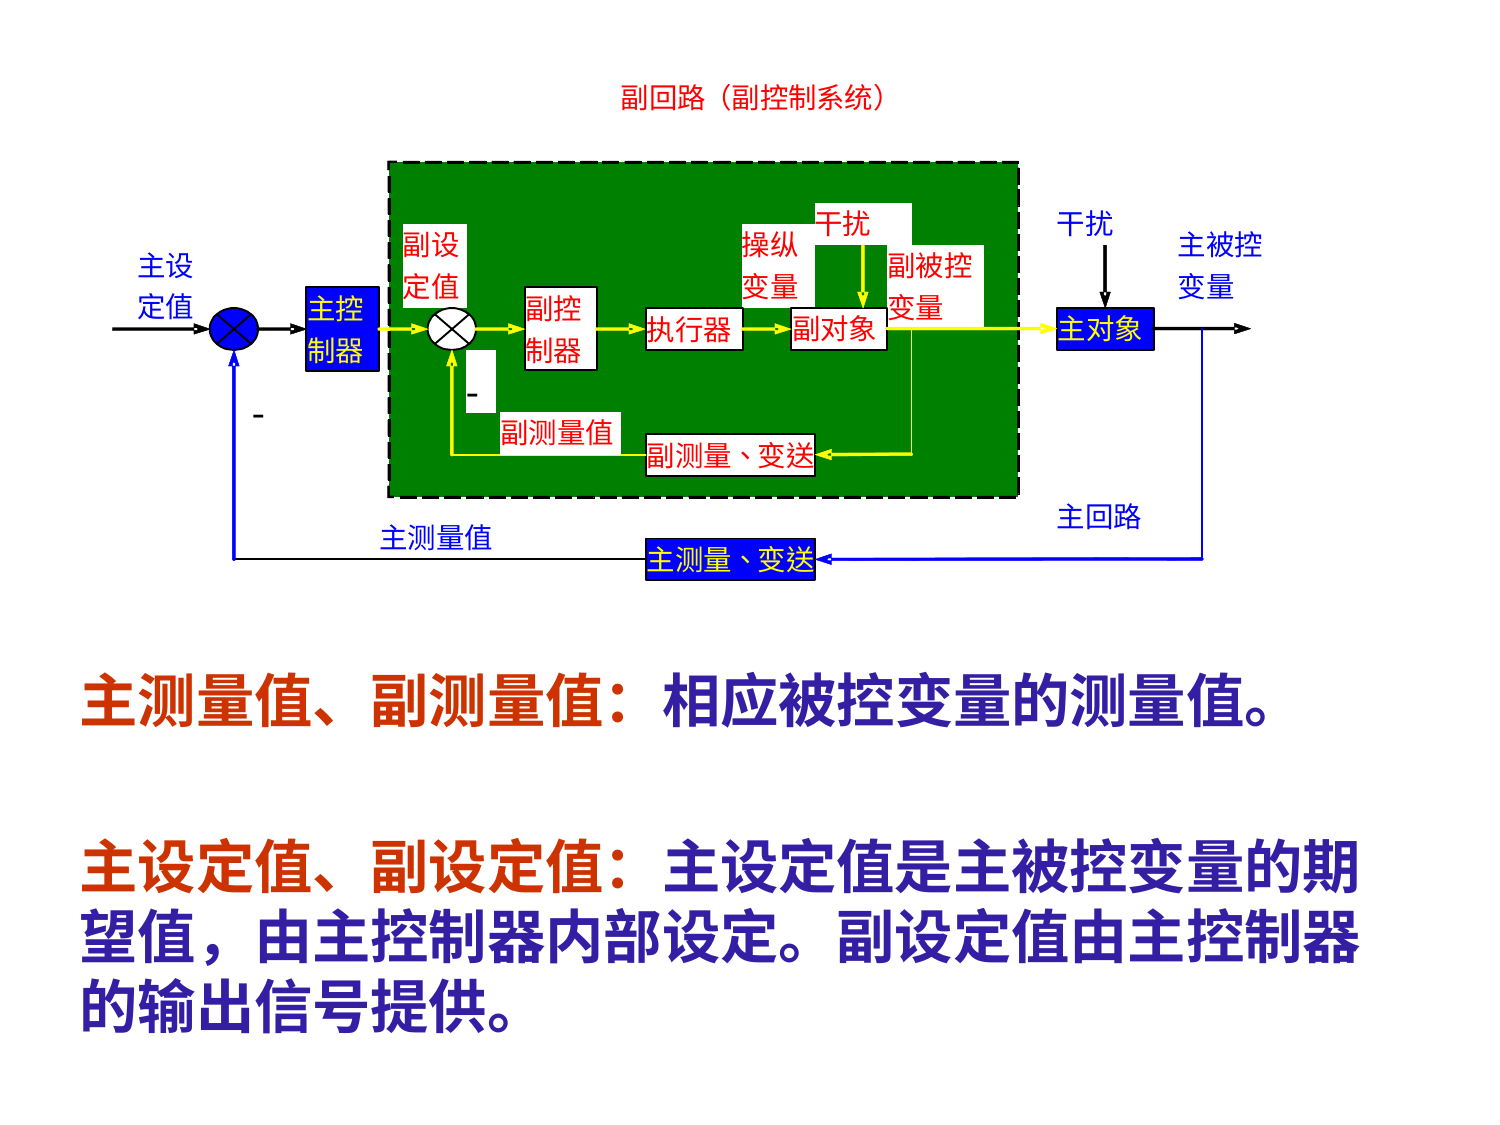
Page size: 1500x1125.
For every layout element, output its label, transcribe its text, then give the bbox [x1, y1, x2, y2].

text_box 主测量值、副测量值：相应被控变量的测量值。 [64, 657, 1415, 742]
text_box 主设定值、副设定值：主设定值是主被控变量的期望值，由主控制器内部设定。副设定值由主控制器的输出信号提供。 [64, 822, 1415, 1048]
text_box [111, 77, 1275, 583]
